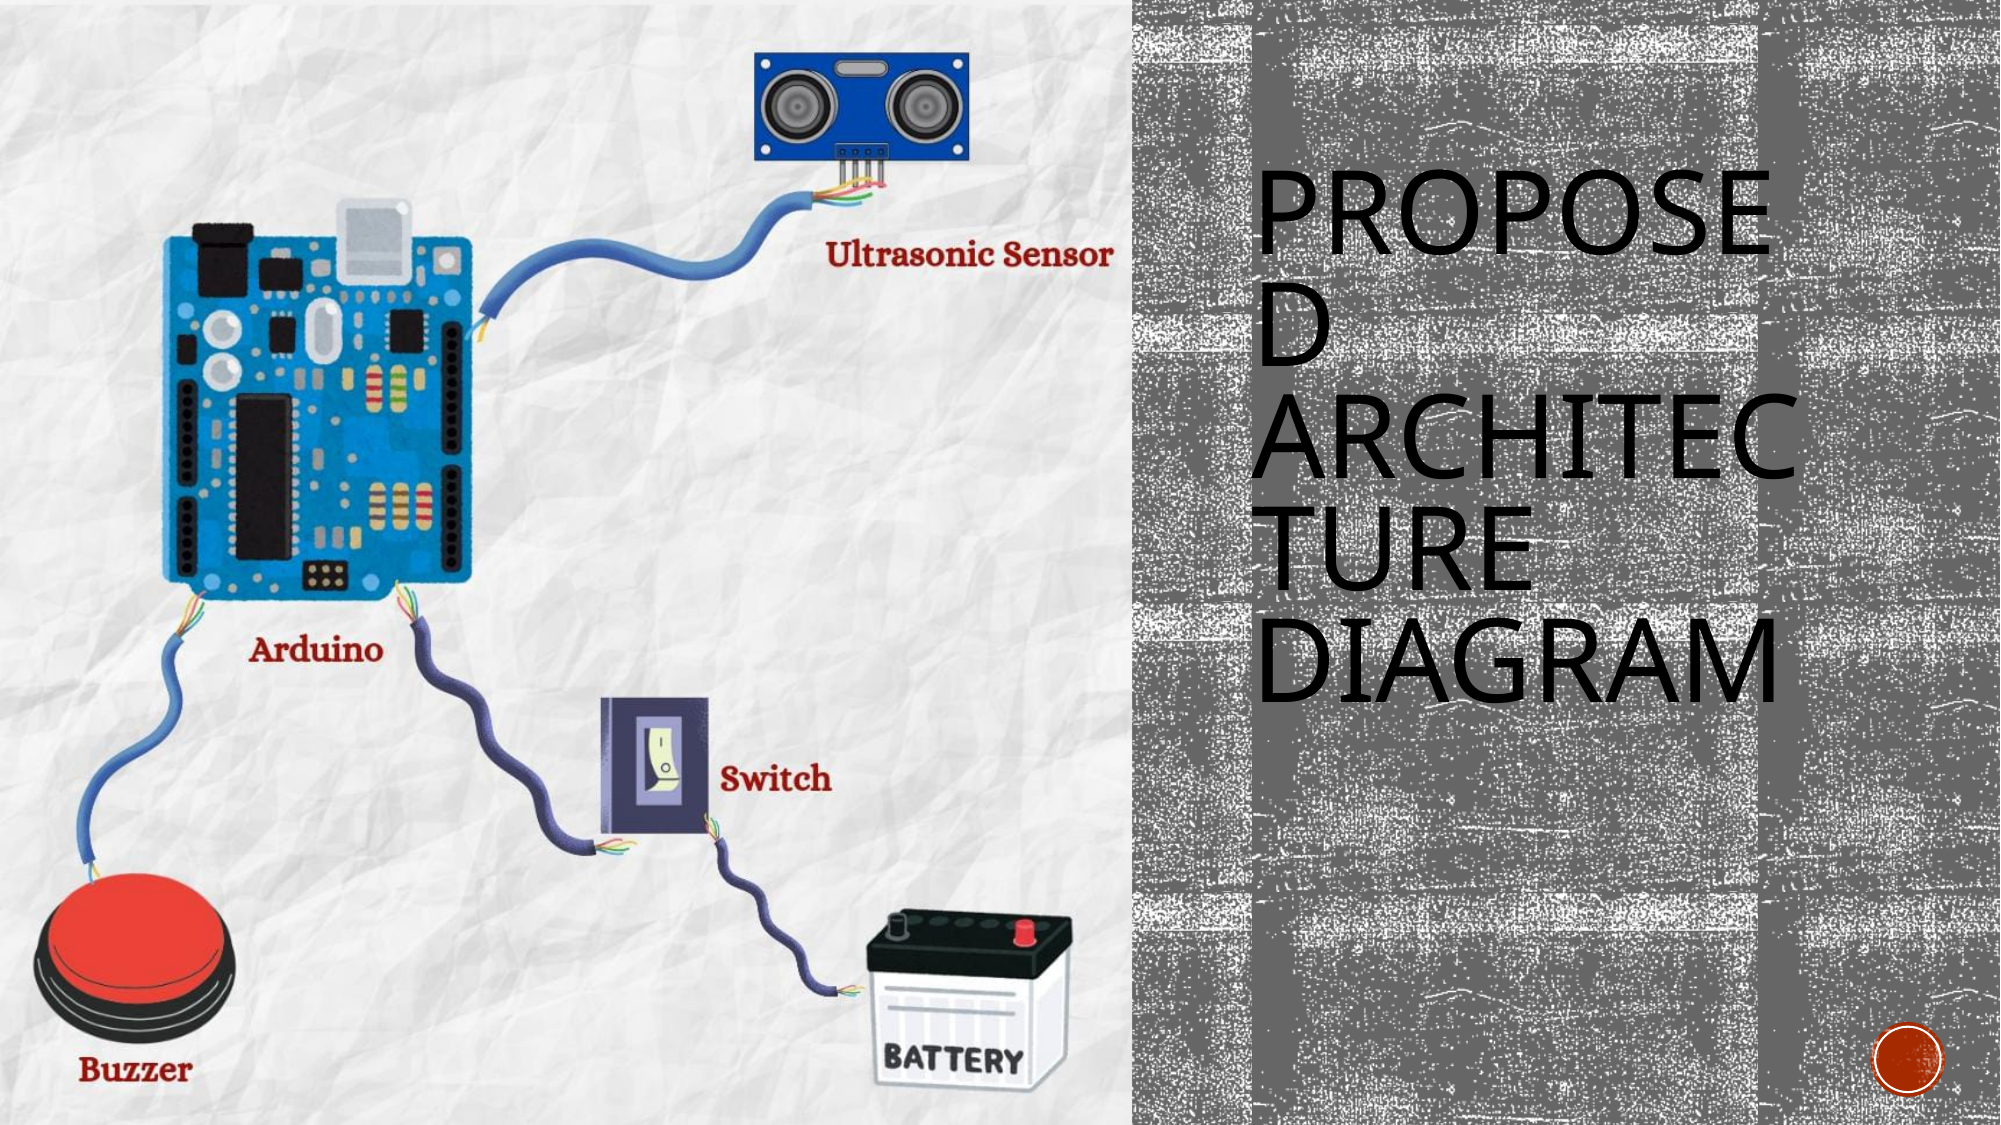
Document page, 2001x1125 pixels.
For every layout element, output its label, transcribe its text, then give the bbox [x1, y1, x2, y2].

title Proposed architecture diagram [1236, 115, 1876, 733]
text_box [1872, 1024, 1944, 1096]
text_box [1133, 0, 2000, 1125]
picture [0, 0, 1133, 1125]
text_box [1585, 669, 1758, 843]
